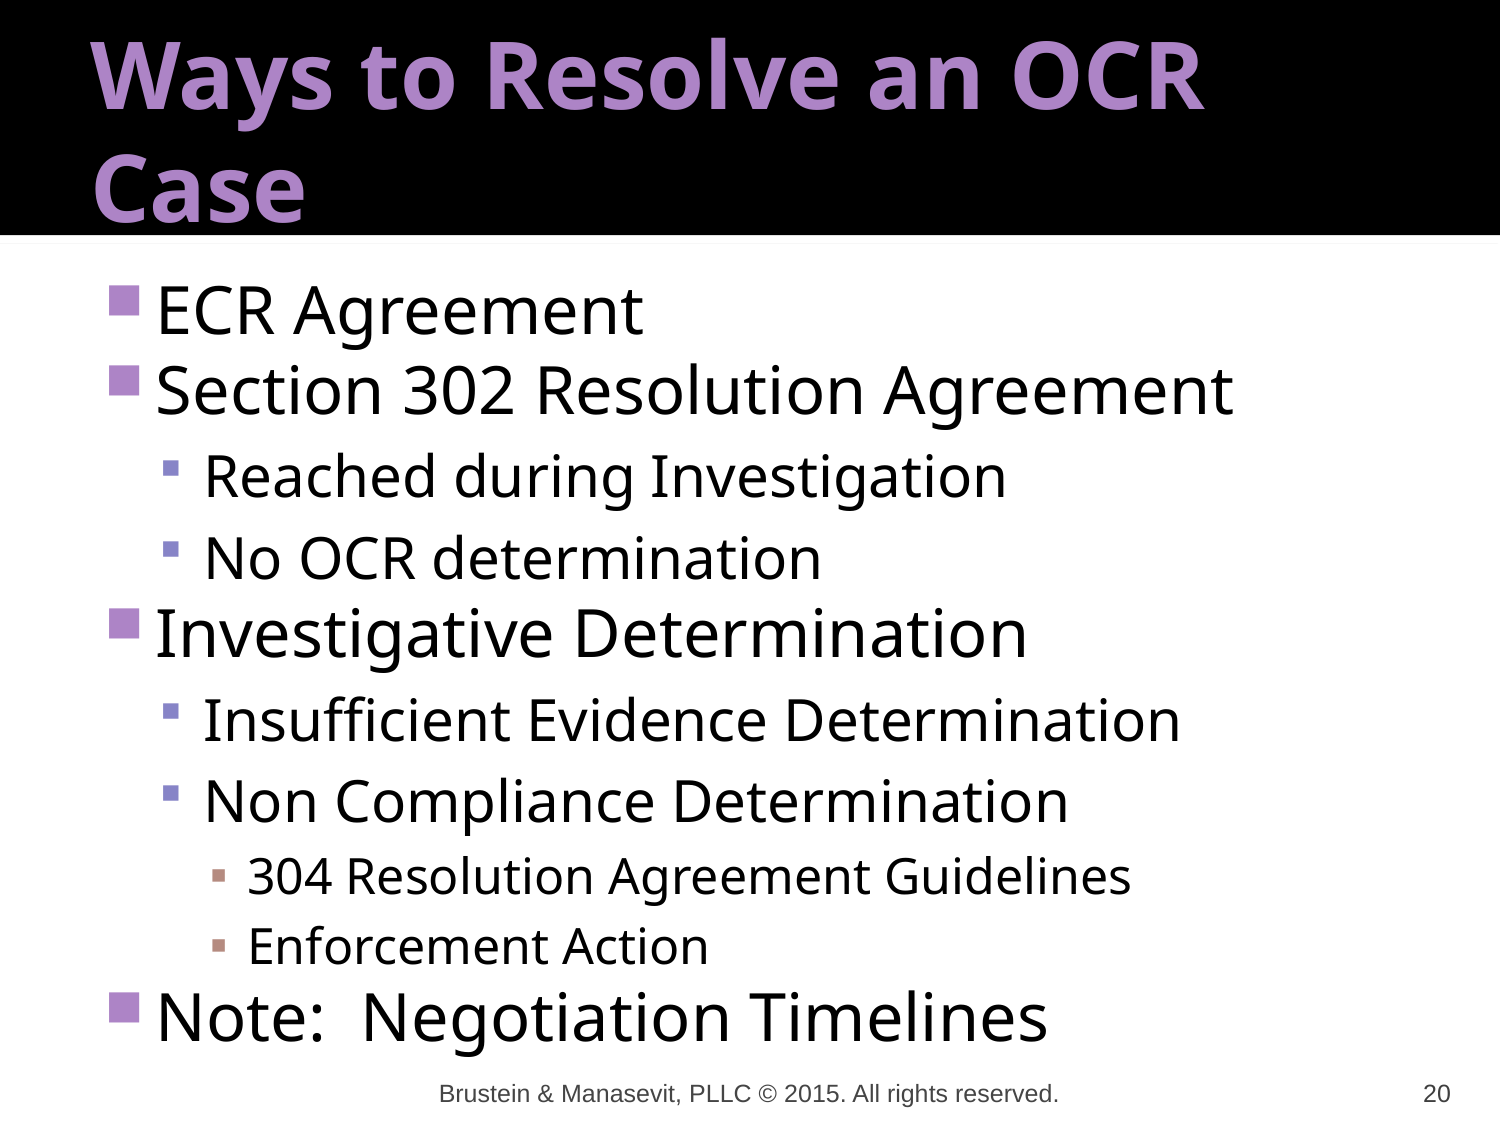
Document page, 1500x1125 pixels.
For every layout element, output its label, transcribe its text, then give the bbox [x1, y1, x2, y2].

slide_number 20 [1345, 1062, 1467, 1108]
footer Brustein & Manasevit, PLLC © 2015. All rights reserved. [298, 1062, 1202, 1108]
title Ways to Resolve an OCR Case [75, 25, 1425, 231]
list ECR Agreement Section 302 Resolution Agreement Reached during Investigation No OCR determination Investigative Determination Insufficient Evidence Determination Non Compliance Determination 304 Resolution Agreement Guidelines Enforcement Action Note: Negotiation Timelines [75, 252, 1425, 1041]
